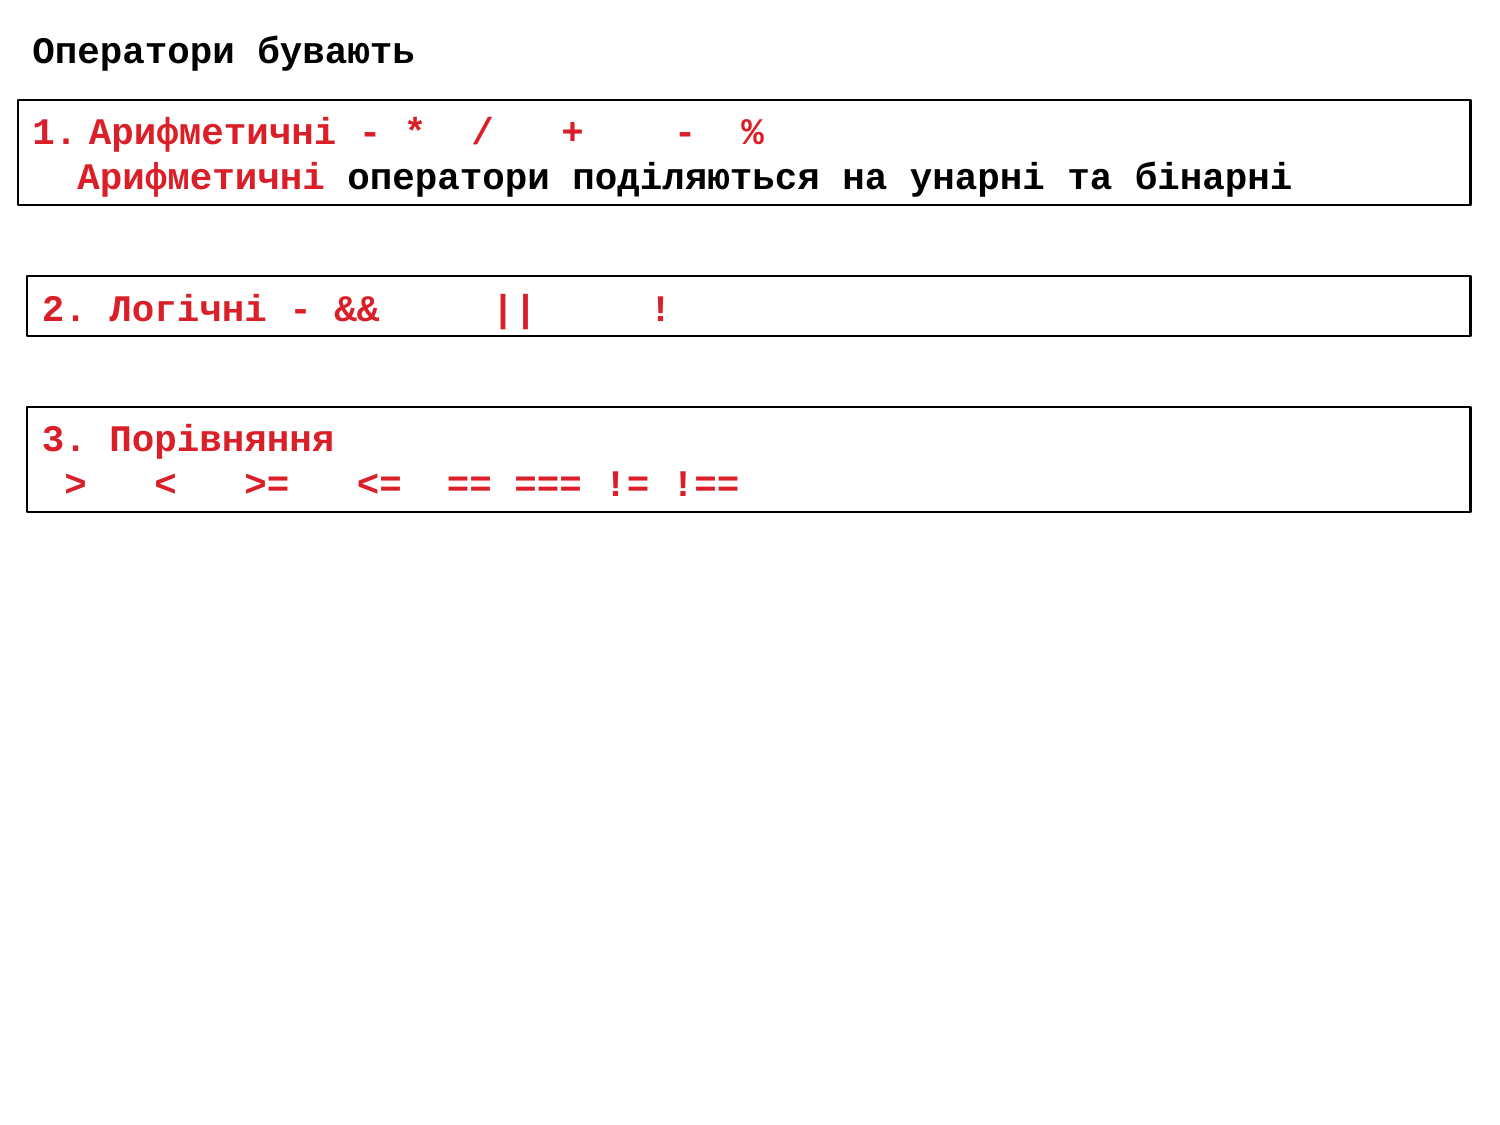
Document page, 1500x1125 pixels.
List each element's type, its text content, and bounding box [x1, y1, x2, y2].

text_box 2. Логічні - && || ! [27, 276, 1471, 337]
text_box Оператори бувають [17, 19, 432, 79]
text_box Арифметичні - * / + - % Арифметичні оператори поділяються на унарні та бінарні [17, 100, 1471, 205]
text_box 3. Порівняння > < >= <= == === != !== [27, 406, 1471, 512]
